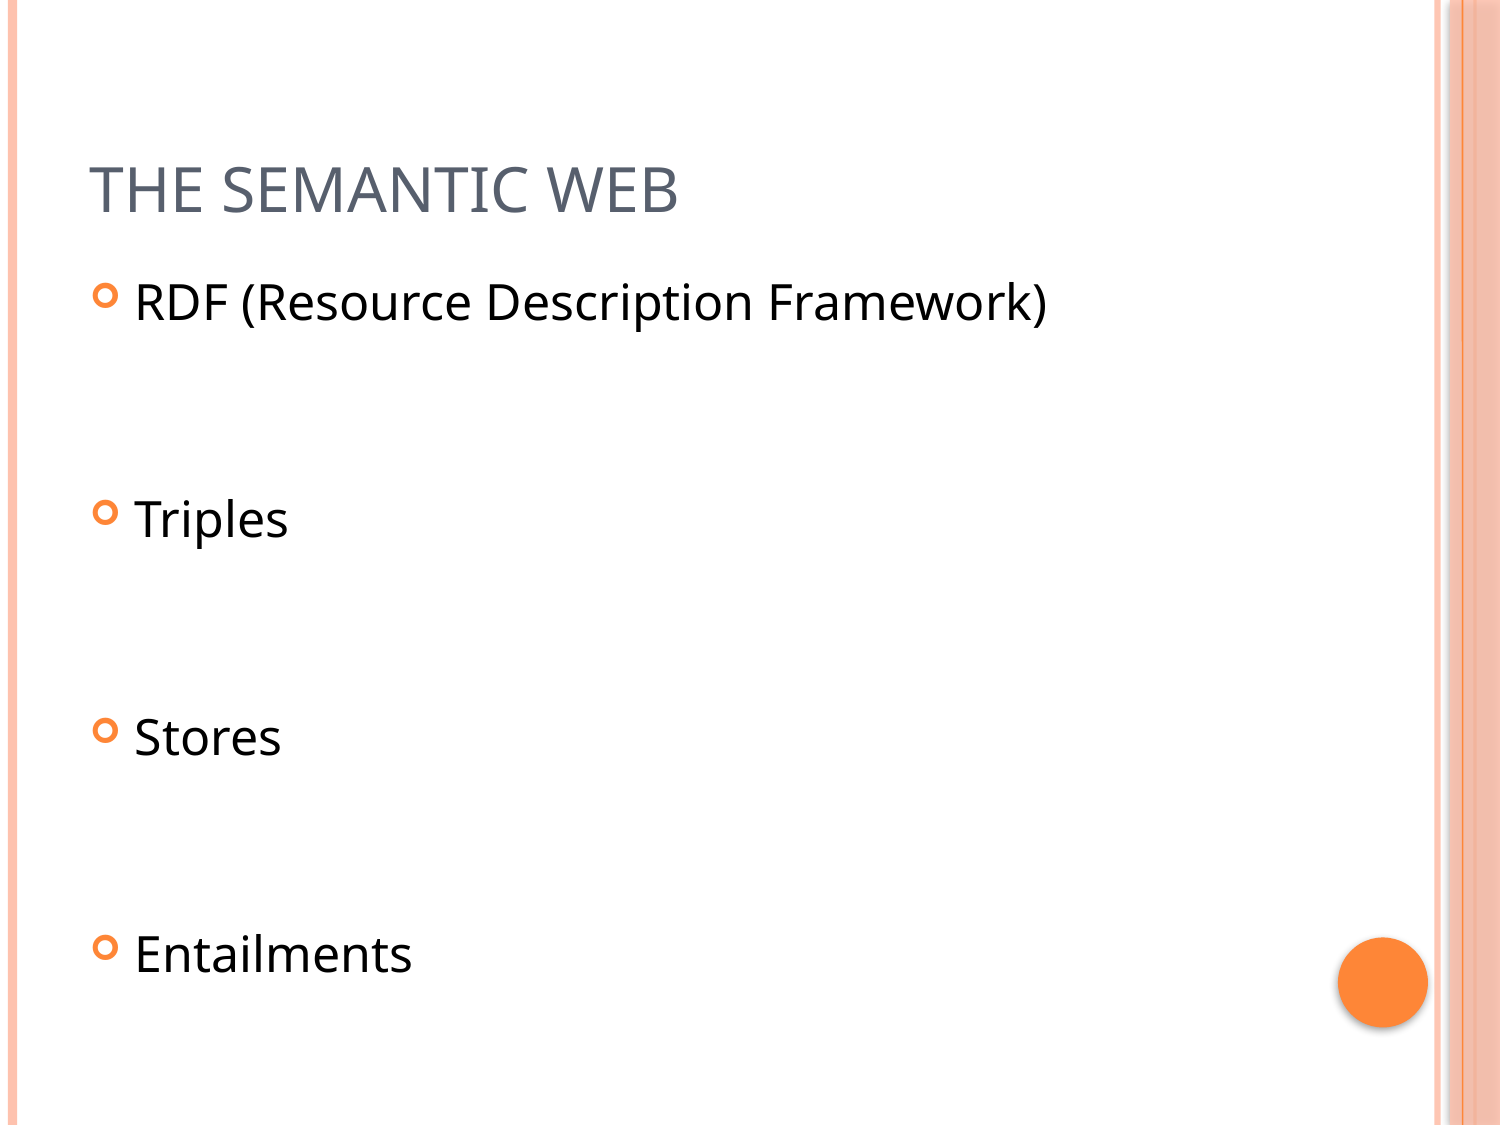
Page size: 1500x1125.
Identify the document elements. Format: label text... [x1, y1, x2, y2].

list RDF (Resource Description Framework) Triples Stores Entailments [75, 262, 1300, 1062]
title The semantic web [75, 45, 1300, 233]
